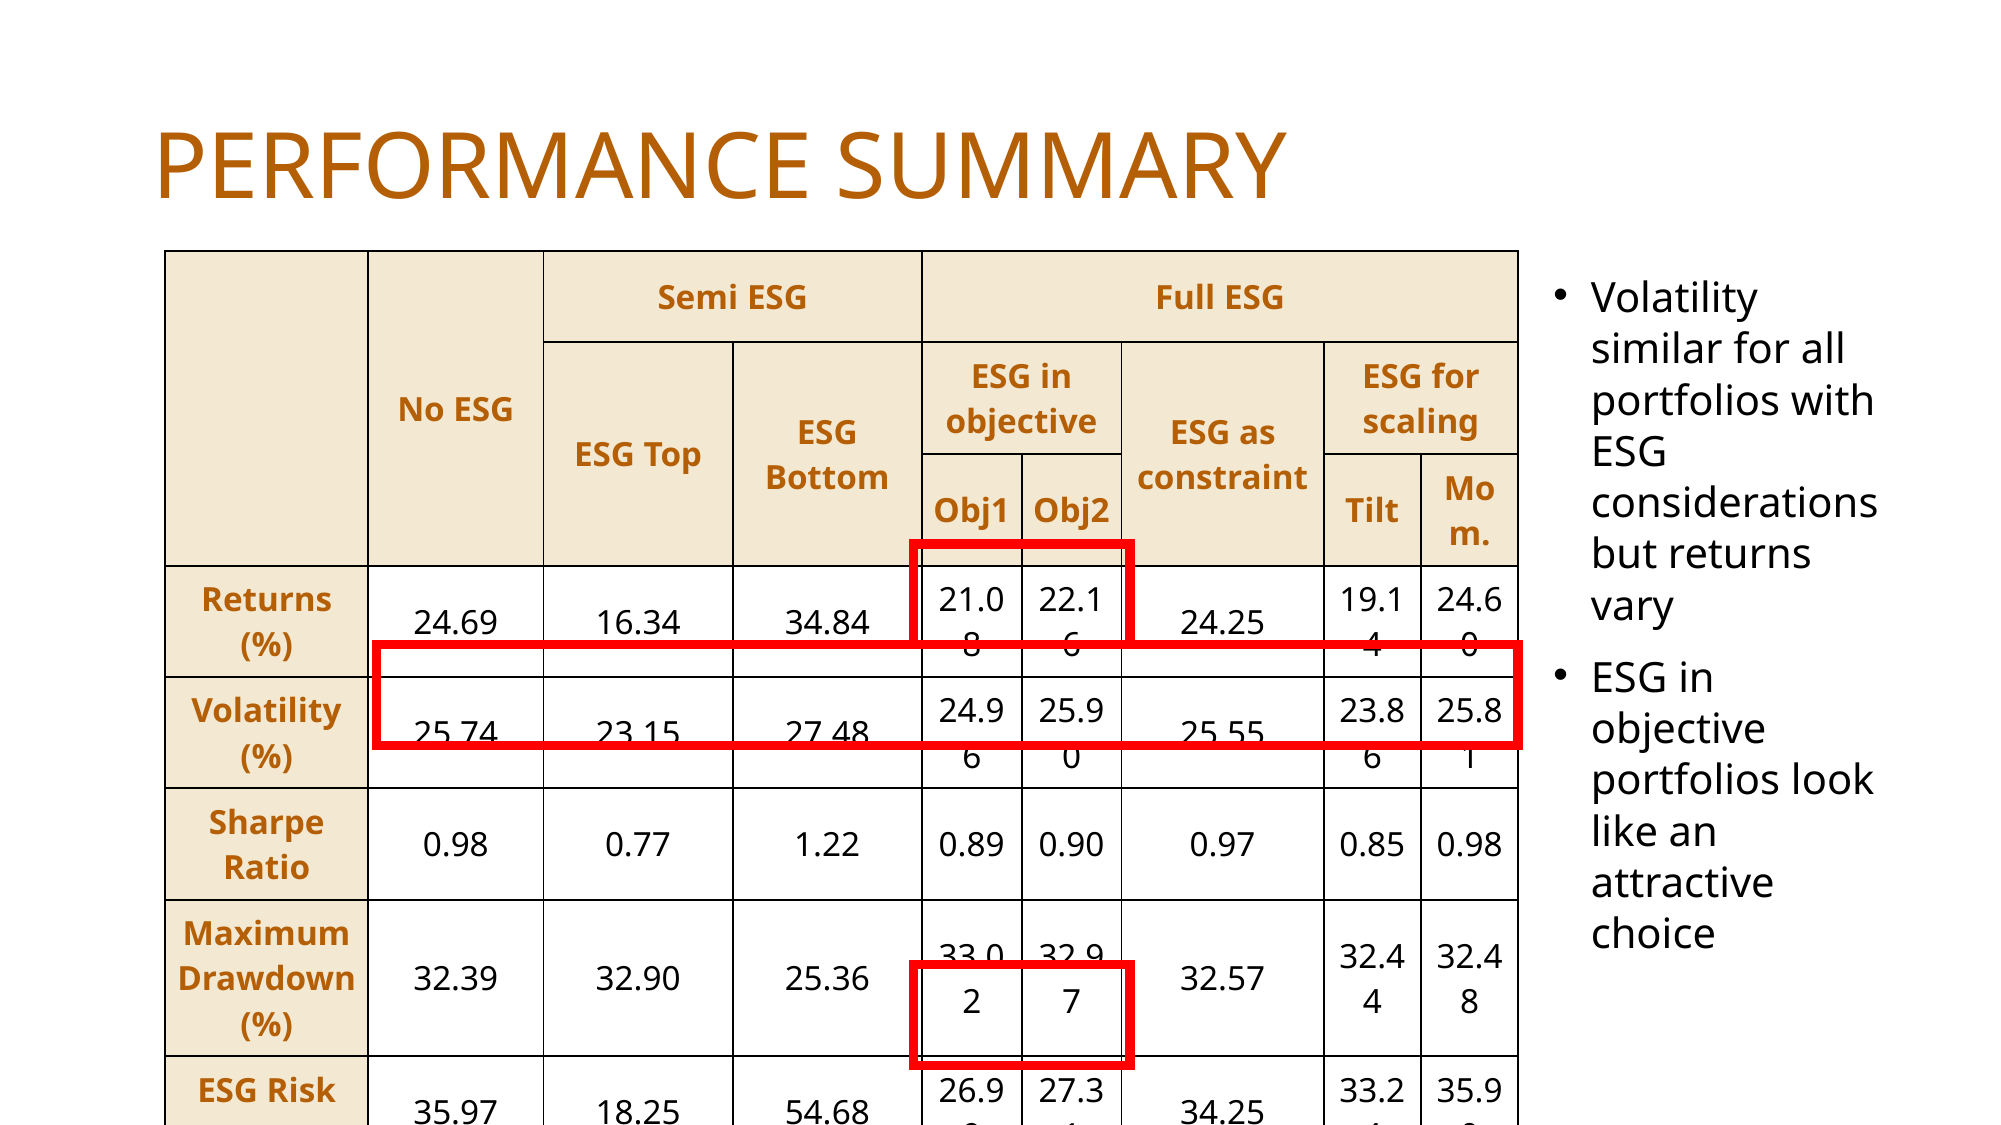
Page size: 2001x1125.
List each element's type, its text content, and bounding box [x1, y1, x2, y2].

table_cell 33.24 [1325, 1057, 1420, 1125]
table_cell 25.55 [1122, 746, 1323, 787]
text_box [375, 644, 1519, 746]
table_cell 0.98 [1422, 789, 1517, 899]
table_header [166, 252, 367, 565]
table_cell ESG for scaling [1325, 343, 1517, 453]
table_cell Maximum Drawdown (%) [166, 901, 367, 1055]
table_cell ESG Top [544, 343, 732, 565]
table_cell 32.44 [1325, 901, 1420, 1055]
table_cell 34.84 [734, 567, 912, 644]
table_cell 32.39 [369, 901, 543, 1055]
table_cell 18.25 [544, 1057, 732, 1125]
table_cell 25.74 [369, 678, 543, 787]
table_header Semi ESG [544, 252, 921, 341]
table_cell Sharpe Ratio [166, 789, 367, 899]
table_cell 25.90 [1023, 746, 1121, 787]
table_cell 26.99 [923, 1066, 1021, 1125]
table_header Full ESG [923, 252, 1517, 341]
table_cell 27.31 [1023, 1066, 1121, 1125]
table_cell 0.98 [369, 789, 543, 899]
table_cell Returns (%) [166, 567, 367, 676]
table_cell Obj2 [1023, 455, 1121, 543]
table_cell Obj1 [923, 455, 1021, 543]
table_cell 35.90 [1422, 1057, 1517, 1125]
table_cell 25.36 [734, 901, 921, 1055]
table_cell 24.25 [1131, 567, 1323, 644]
table_cell 23.15 [544, 746, 732, 787]
table_cell 24.69 [369, 567, 543, 676]
table_cell 35.97 [369, 1057, 543, 1125]
table_cell 32.97 [1023, 901, 1121, 963]
table_cell ESG Risk score [166, 1057, 367, 1125]
table_cell 34.25 [1122, 1057, 1323, 1125]
title PERFORMANCE SUMMARY [137, 59, 1895, 278]
table_cell 0.85 [1325, 789, 1420, 899]
table_cell 0.90 [1023, 789, 1121, 899]
table_cell 0.77 [544, 789, 732, 899]
table_header No ESG [369, 252, 543, 565]
text_box [912, 543, 1131, 646]
table_cell 24.60 [1422, 567, 1517, 644]
table_cell Mom. [1422, 455, 1517, 565]
table_cell 27.48 [734, 746, 921, 787]
table_cell Volatility (%) [166, 678, 367, 787]
table_cell 19.14 [1325, 567, 1420, 644]
table_cell 1.22 [734, 789, 921, 899]
text_box [912, 963, 1131, 1066]
table_cell 32.48 [1422, 901, 1517, 1055]
table_cell 33.02 [923, 901, 1021, 963]
table_cell ESG Bottom [734, 343, 921, 565]
table_cell 25.81 [1422, 746, 1517, 787]
table_cell 54.68 [734, 1057, 921, 1125]
table_cell 23.86 [1325, 746, 1420, 787]
table_cell 0.97 [1122, 789, 1323, 899]
table_cell 32.57 [1122, 901, 1323, 1055]
list Volatility similar for all portfolios with ESG considerations but returns vary ESG in objective portfolios look like an attractive choice [1538, 264, 1905, 989]
table_cell 16.34 [544, 567, 732, 644]
table_cell ESG in objective [923, 343, 1121, 453]
table_cell 24.96 [923, 746, 1021, 787]
table_cell Tilt [1325, 455, 1420, 565]
table_cell 0.89 [923, 789, 1021, 899]
table_cell 32.90 [544, 901, 732, 1055]
table_cell ESG as constraint [1122, 343, 1323, 565]
